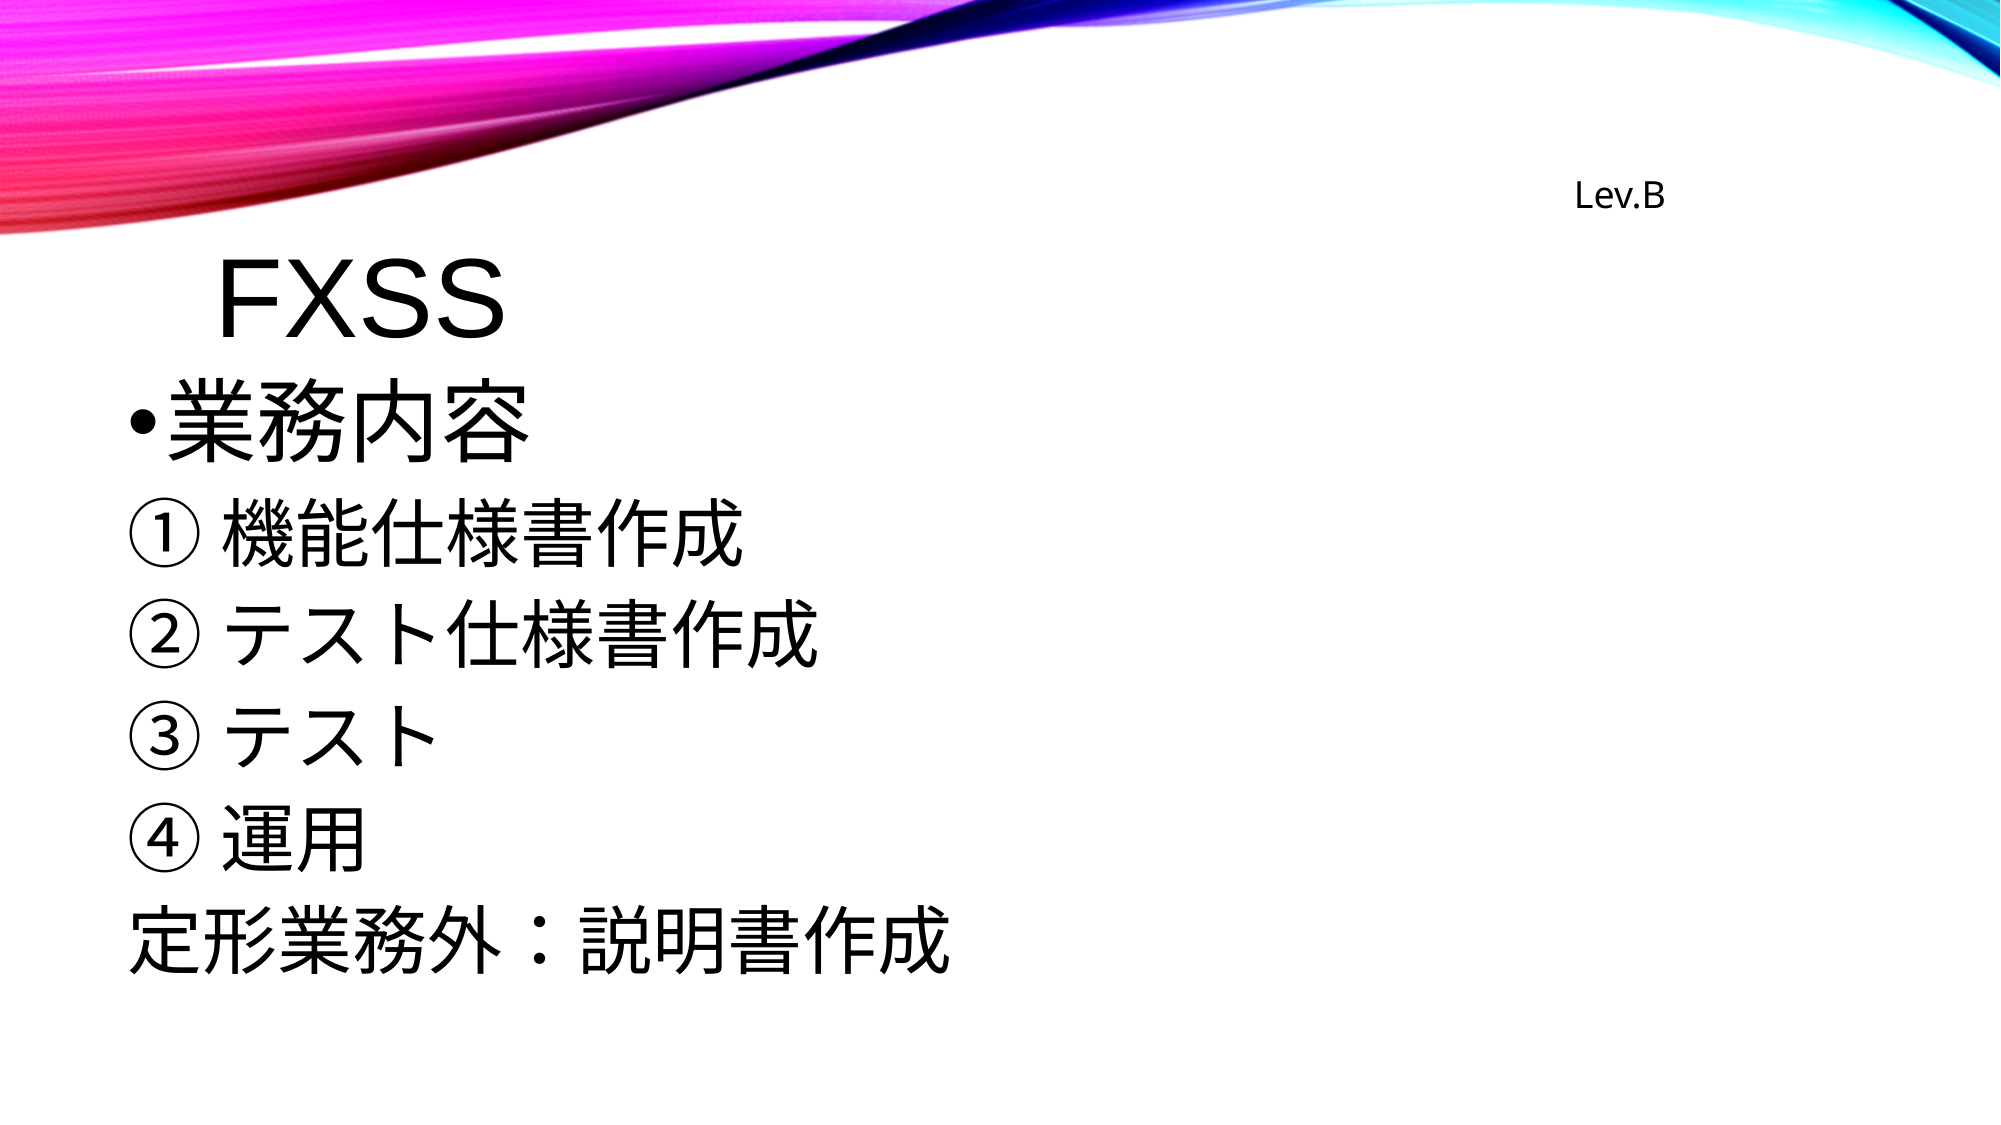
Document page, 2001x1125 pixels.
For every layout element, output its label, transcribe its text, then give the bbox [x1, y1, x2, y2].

picture [1890, 0, 2000, 75]
text_box Lev.B [1559, 163, 1718, 224]
picture [0, 0, 2000, 237]
text_box FXSS [199, 217, 778, 368]
text_box 業務内容 ①機能仕様書作成 ②テスト仕様書作成 ③テスト ④運用 定形業務外：説明書作成 [112, 369, 1858, 1125]
picture [1910, 0, 2000, 45]
